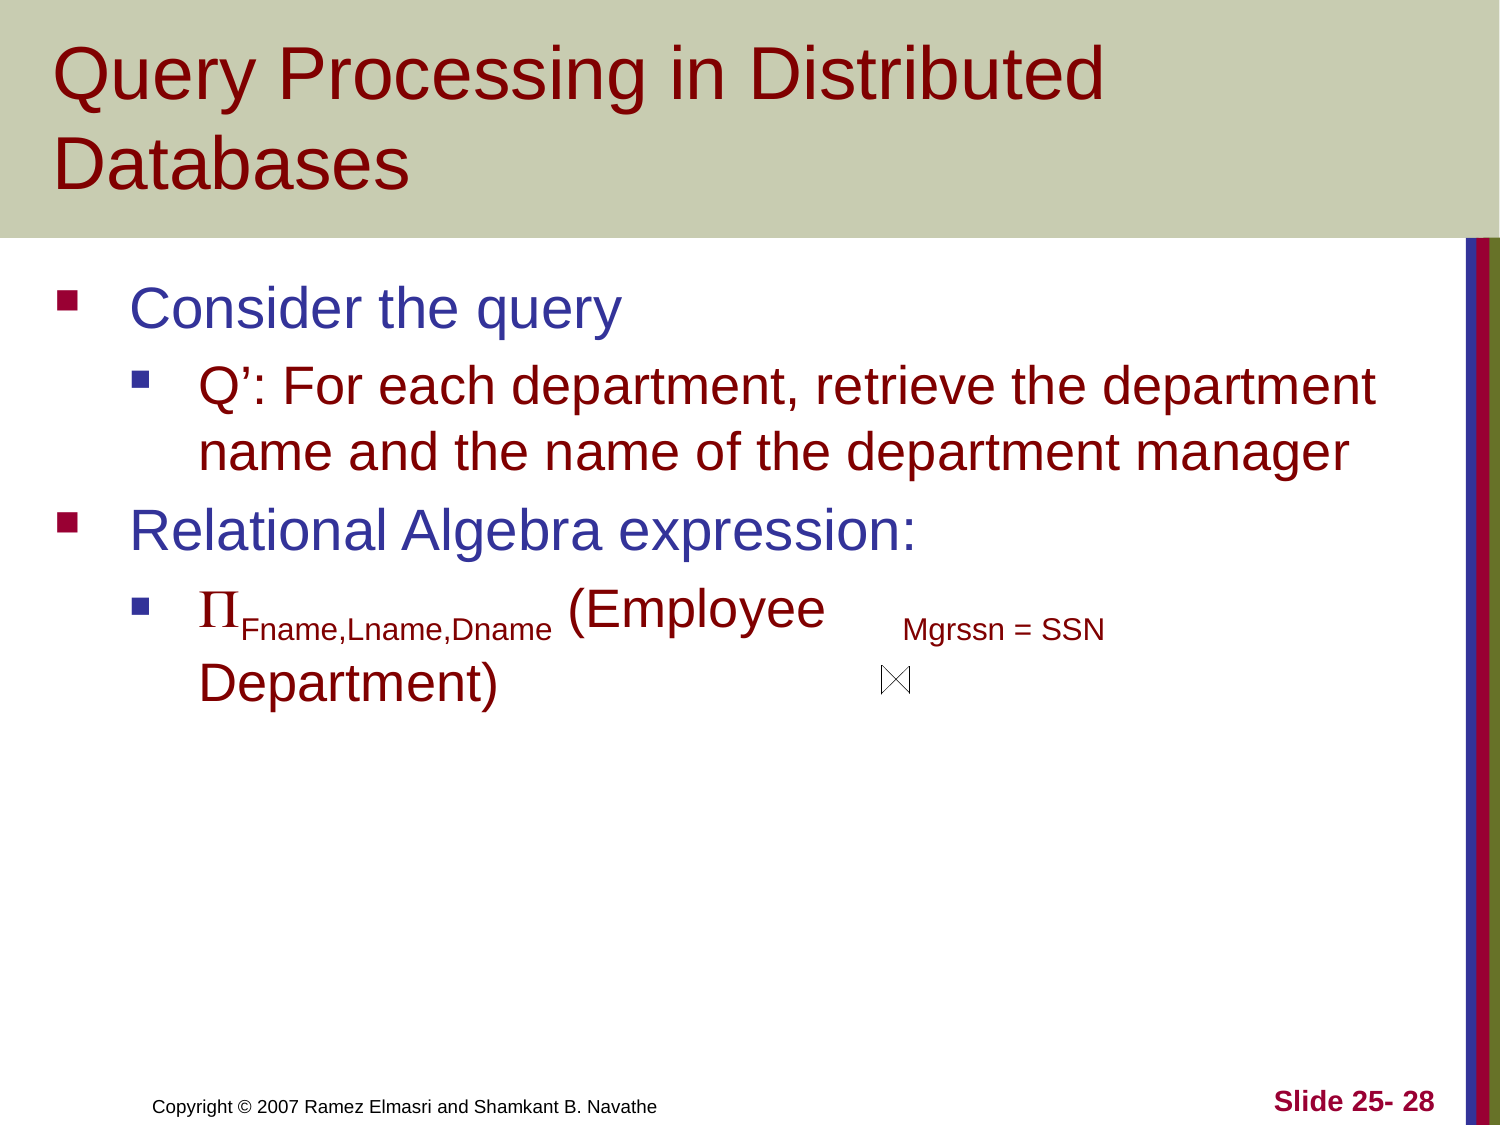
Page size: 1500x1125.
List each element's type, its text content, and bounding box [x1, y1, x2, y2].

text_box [878, 662, 913, 697]
list Consider the query Q’: For each department, retrieve the department name and the name of the department manager Relational Algebra expression: Fname,Lname,Dname (Employee Mgrssn = SSN Department) [39, 262, 1401, 1013]
title Query Processing in Distributed Databases [37, 49, 1317, 213]
slide_number Slide 25- 28 [1137, 1049, 1451, 1125]
